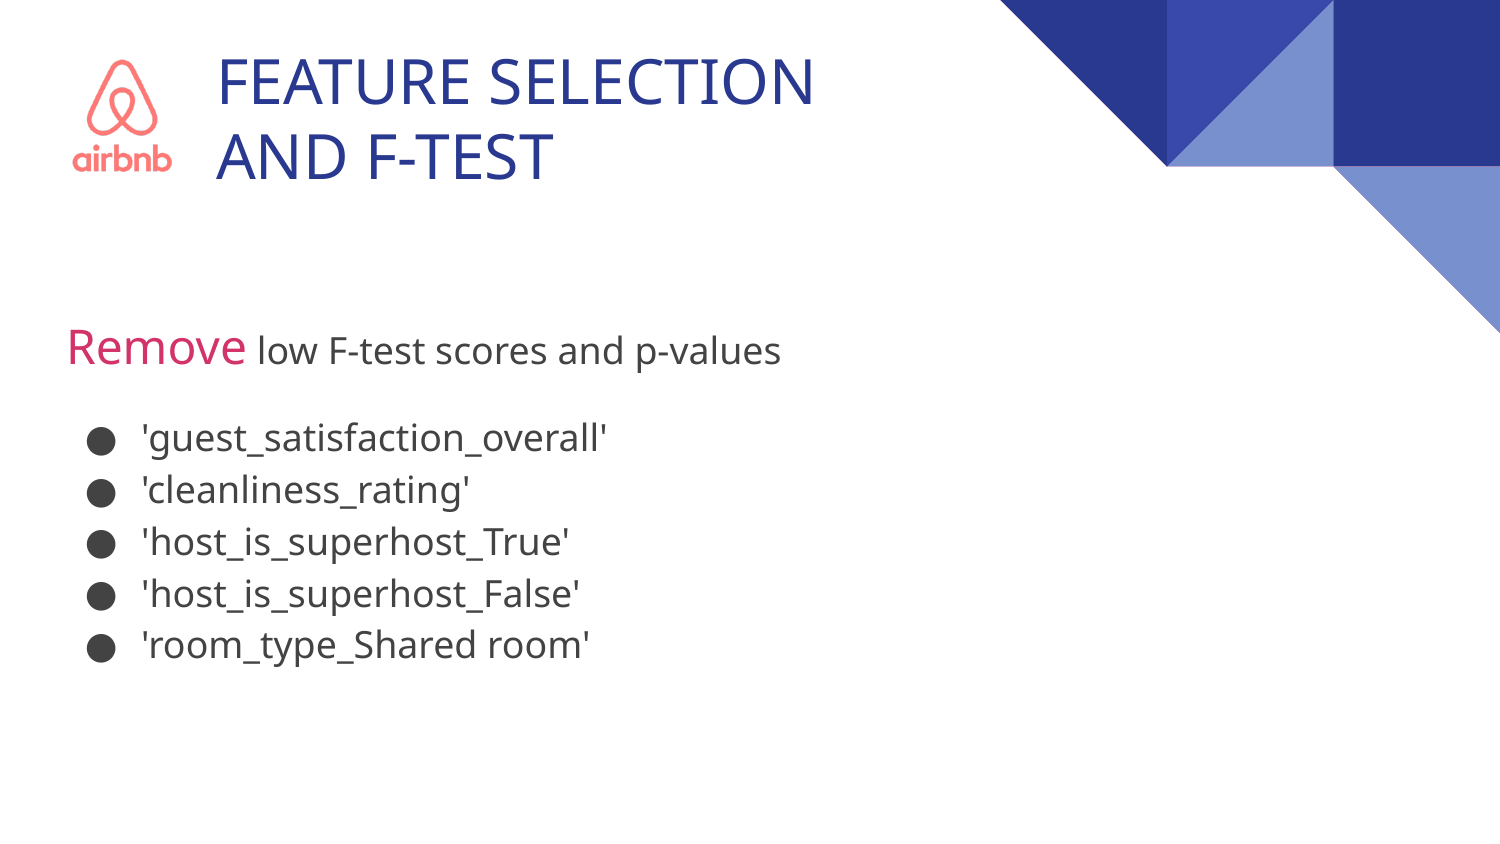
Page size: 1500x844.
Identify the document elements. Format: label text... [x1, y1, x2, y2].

title FEATURE SELECTION AND F-TEST [201, 67, 995, 167]
list Remove low F-test scores and p-values 'guest_satisfaction_overall' 'cleanliness_rating' 'host_is_superhost_True' 'host_is_superhost_False' 'room_type_Shared room' [51, 214, 1449, 763]
picture [59, 54, 184, 178]
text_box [1000, 0, 1500, 334]
